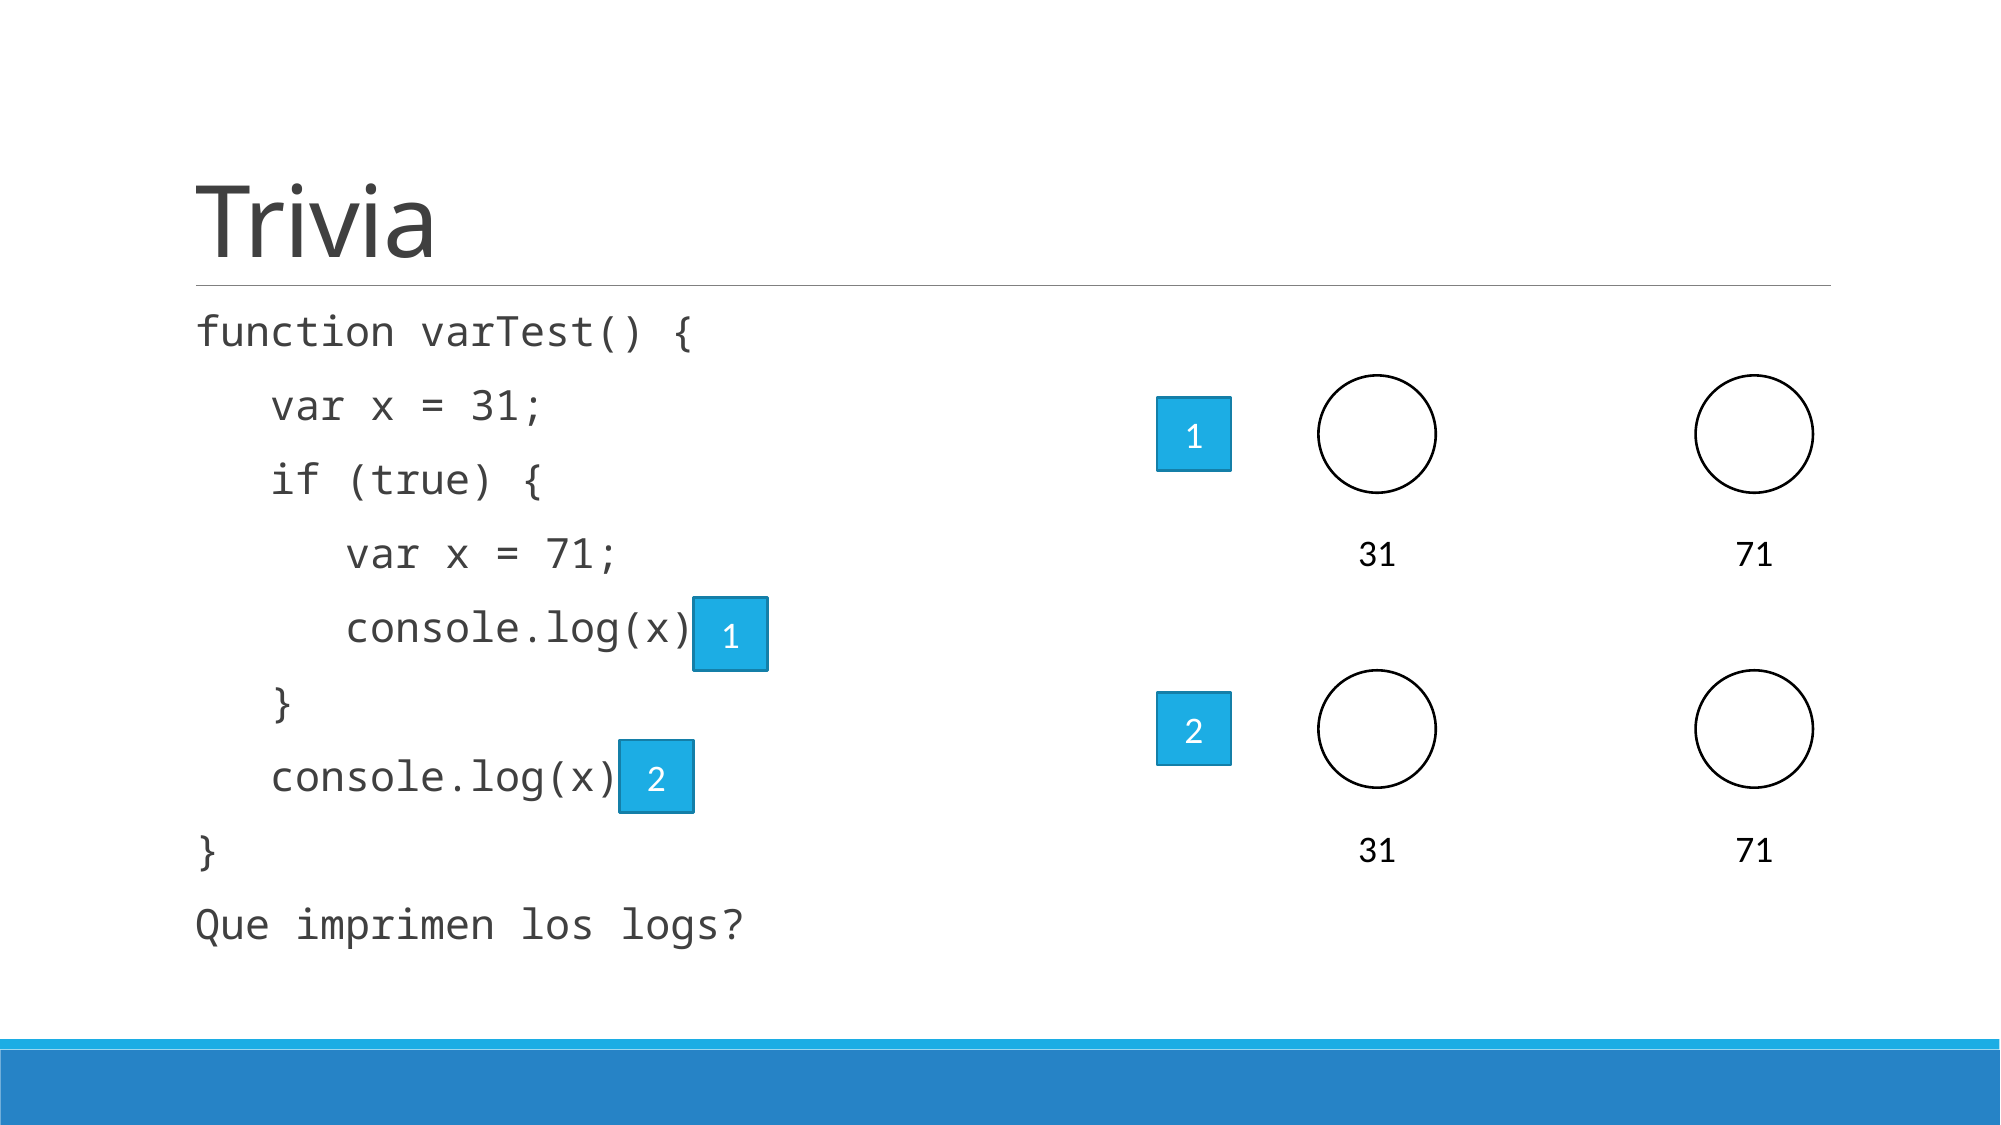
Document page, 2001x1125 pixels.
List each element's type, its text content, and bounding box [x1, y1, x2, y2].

text_box 1 [692, 596, 769, 672]
text_box [1694, 668, 1815, 789]
list function varTest() { var x = 31; if (true) { var x = 71; console.log(x); } console.log(x); } Que imprimen los logs? [180, 302, 1000, 963]
text_box [1317, 668, 1438, 789]
title Trivia [180, 47, 1830, 285]
text_box [1694, 374, 1815, 495]
text_box 1 [1156, 396, 1232, 472]
text_box 31 [1266, 521, 1489, 581]
text_box [1317, 374, 1438, 495]
text_box 71 [1601, 521, 1907, 581]
text_box 2 [618, 739, 695, 814]
text_box 31 [1266, 817, 1489, 878]
text_box 71 [1601, 817, 1907, 878]
text_box 2 [1156, 691, 1232, 766]
